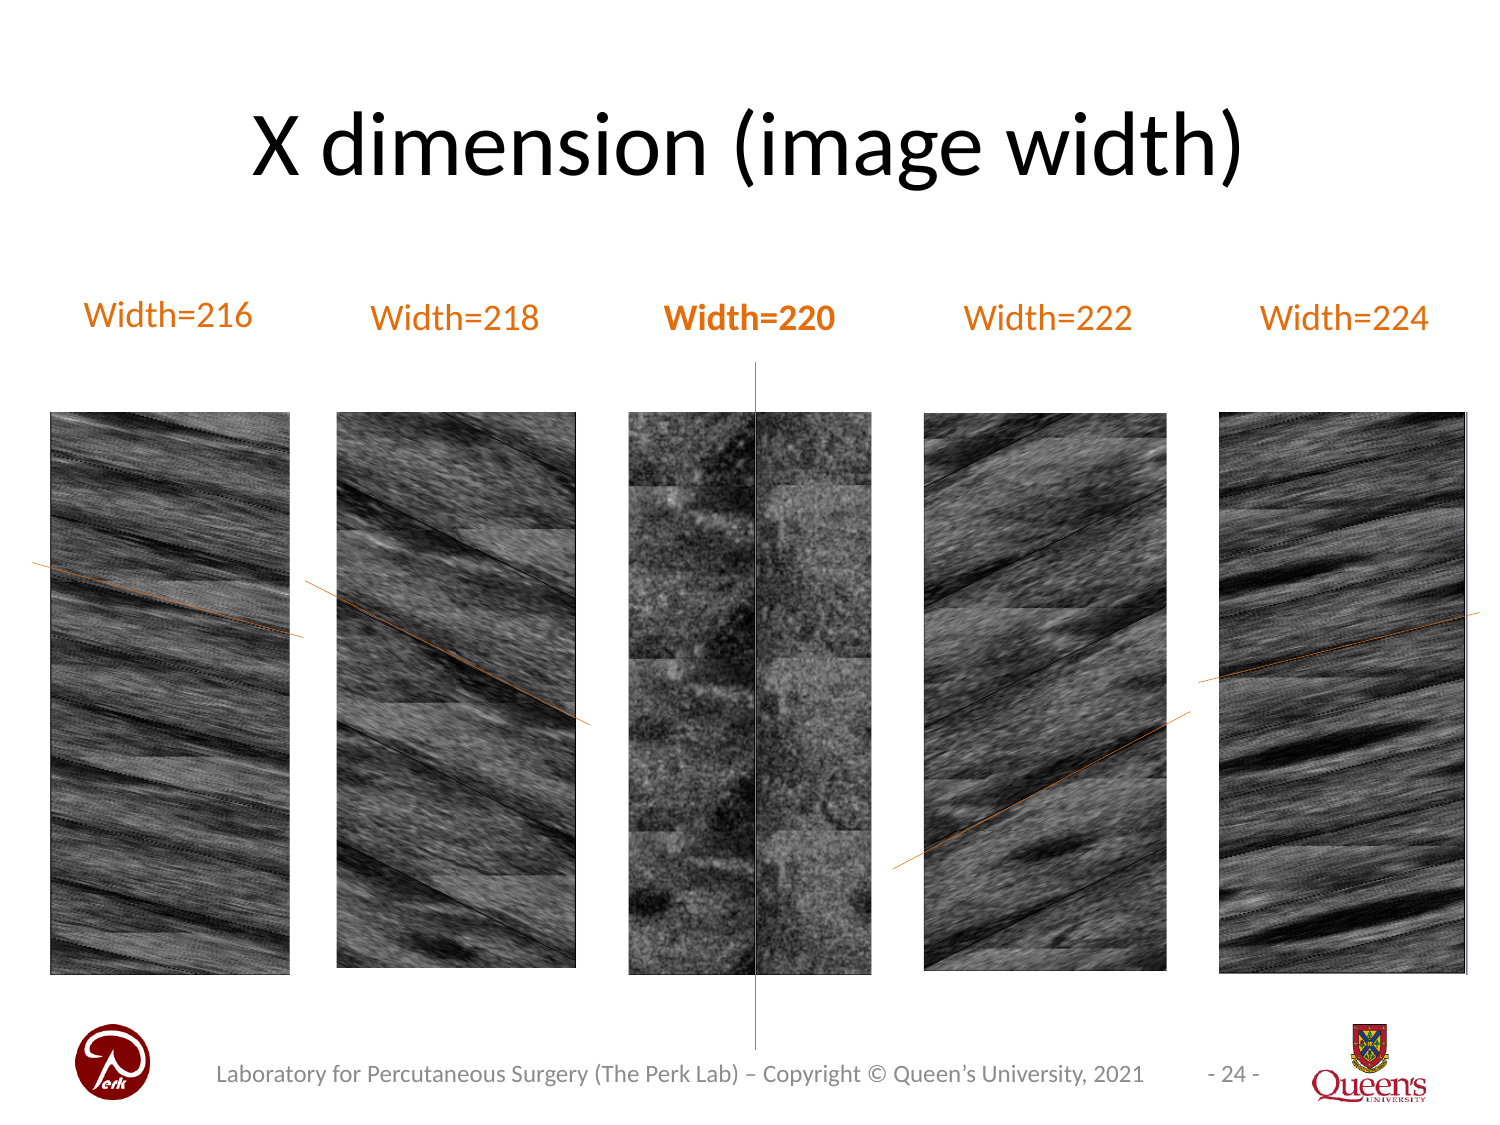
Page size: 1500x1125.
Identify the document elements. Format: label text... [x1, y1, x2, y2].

title X dimension (image width) [75, 45, 1425, 233]
text_box Width=224 [1209, 285, 1480, 346]
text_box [31, 362, 1480, 1051]
picture [75, 1051, 150, 1100]
text_box Width=218 [320, 285, 590, 346]
text_box Width=220 [614, 285, 885, 346]
picture [1312, 1051, 1426, 1102]
footer Laboratory for Percutaneous Surgery (The Perk Lab) – Copyright © Queen’s University, 2021 [187, 1059, 1175, 1103]
slide_number - 24 - [1187, 1059, 1275, 1103]
text_box Width=216 [33, 282, 304, 342]
text_box Width=222 [913, 285, 1183, 346]
